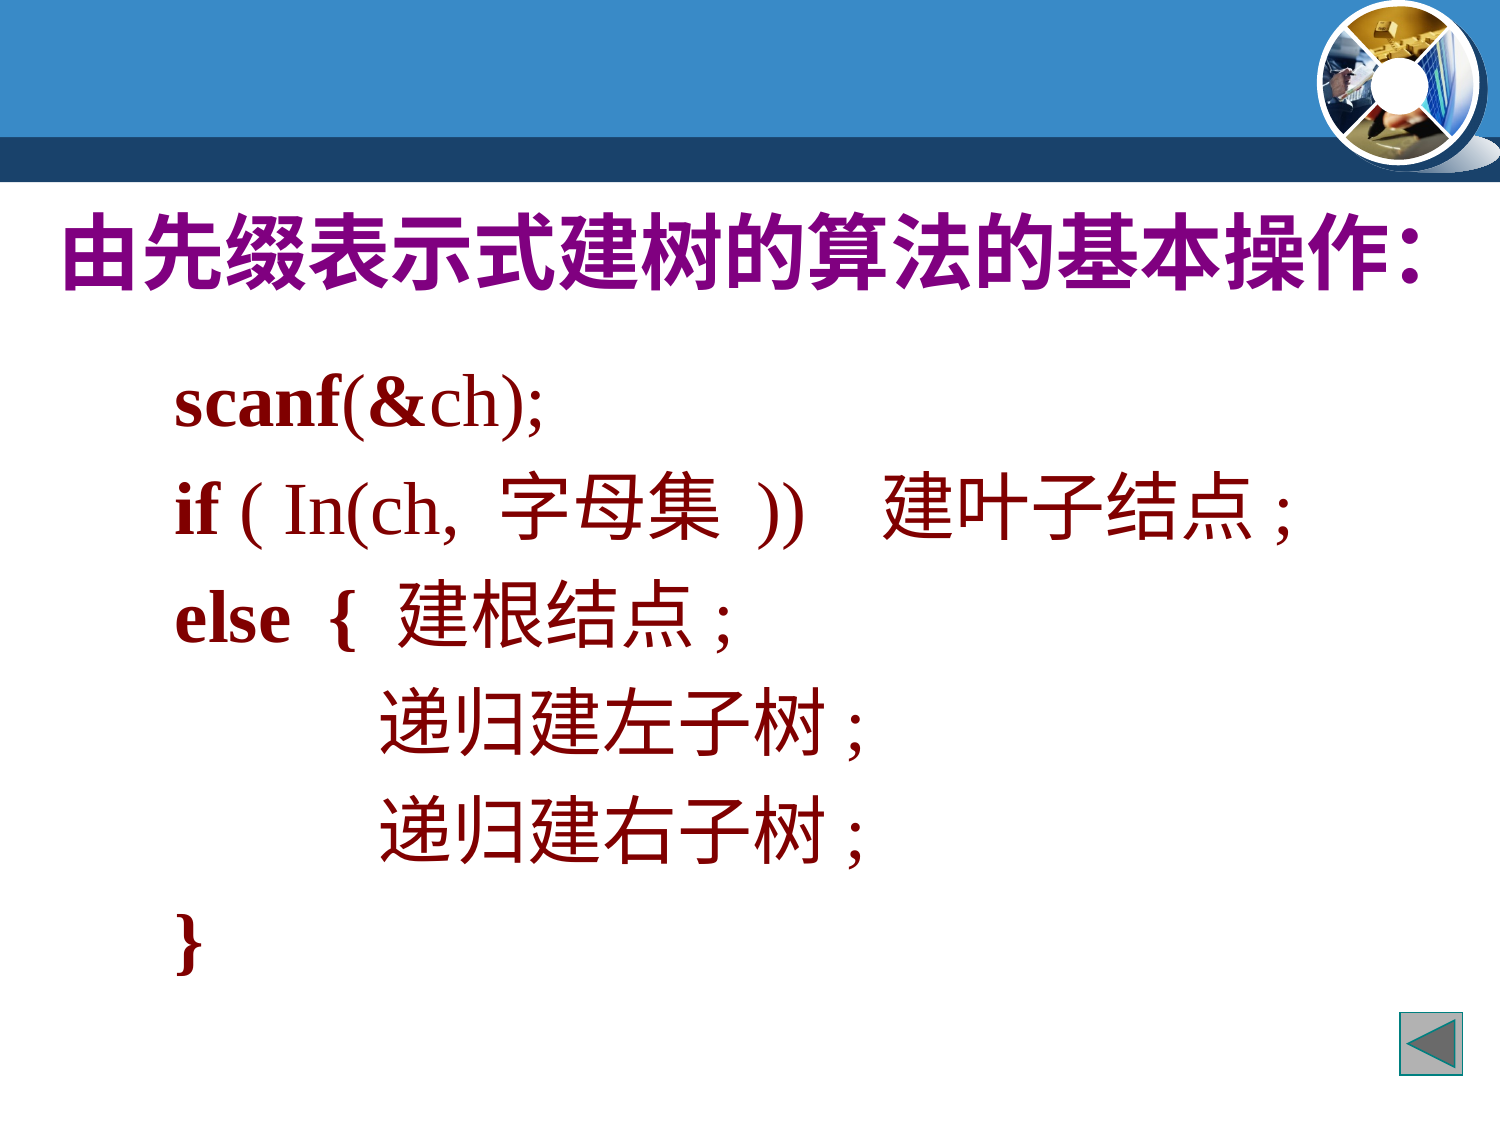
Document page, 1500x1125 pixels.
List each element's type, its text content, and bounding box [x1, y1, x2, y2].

text_box scanf(&ch); if ( In(ch, 字母集 )) 建叶子结点; else { 建根结点; 递归建左子树; 递归建右子树; } [160, 326, 1310, 989]
picture [1322, 30, 1379, 134]
text_box 由先缀表示式建树的算法的基本操作： [42, 172, 1488, 308]
text_box [1399, 1012, 1463, 1075]
picture [1418, 29, 1474, 137]
picture [1345, 105, 1449, 160]
picture [1347, 6, 1448, 63]
